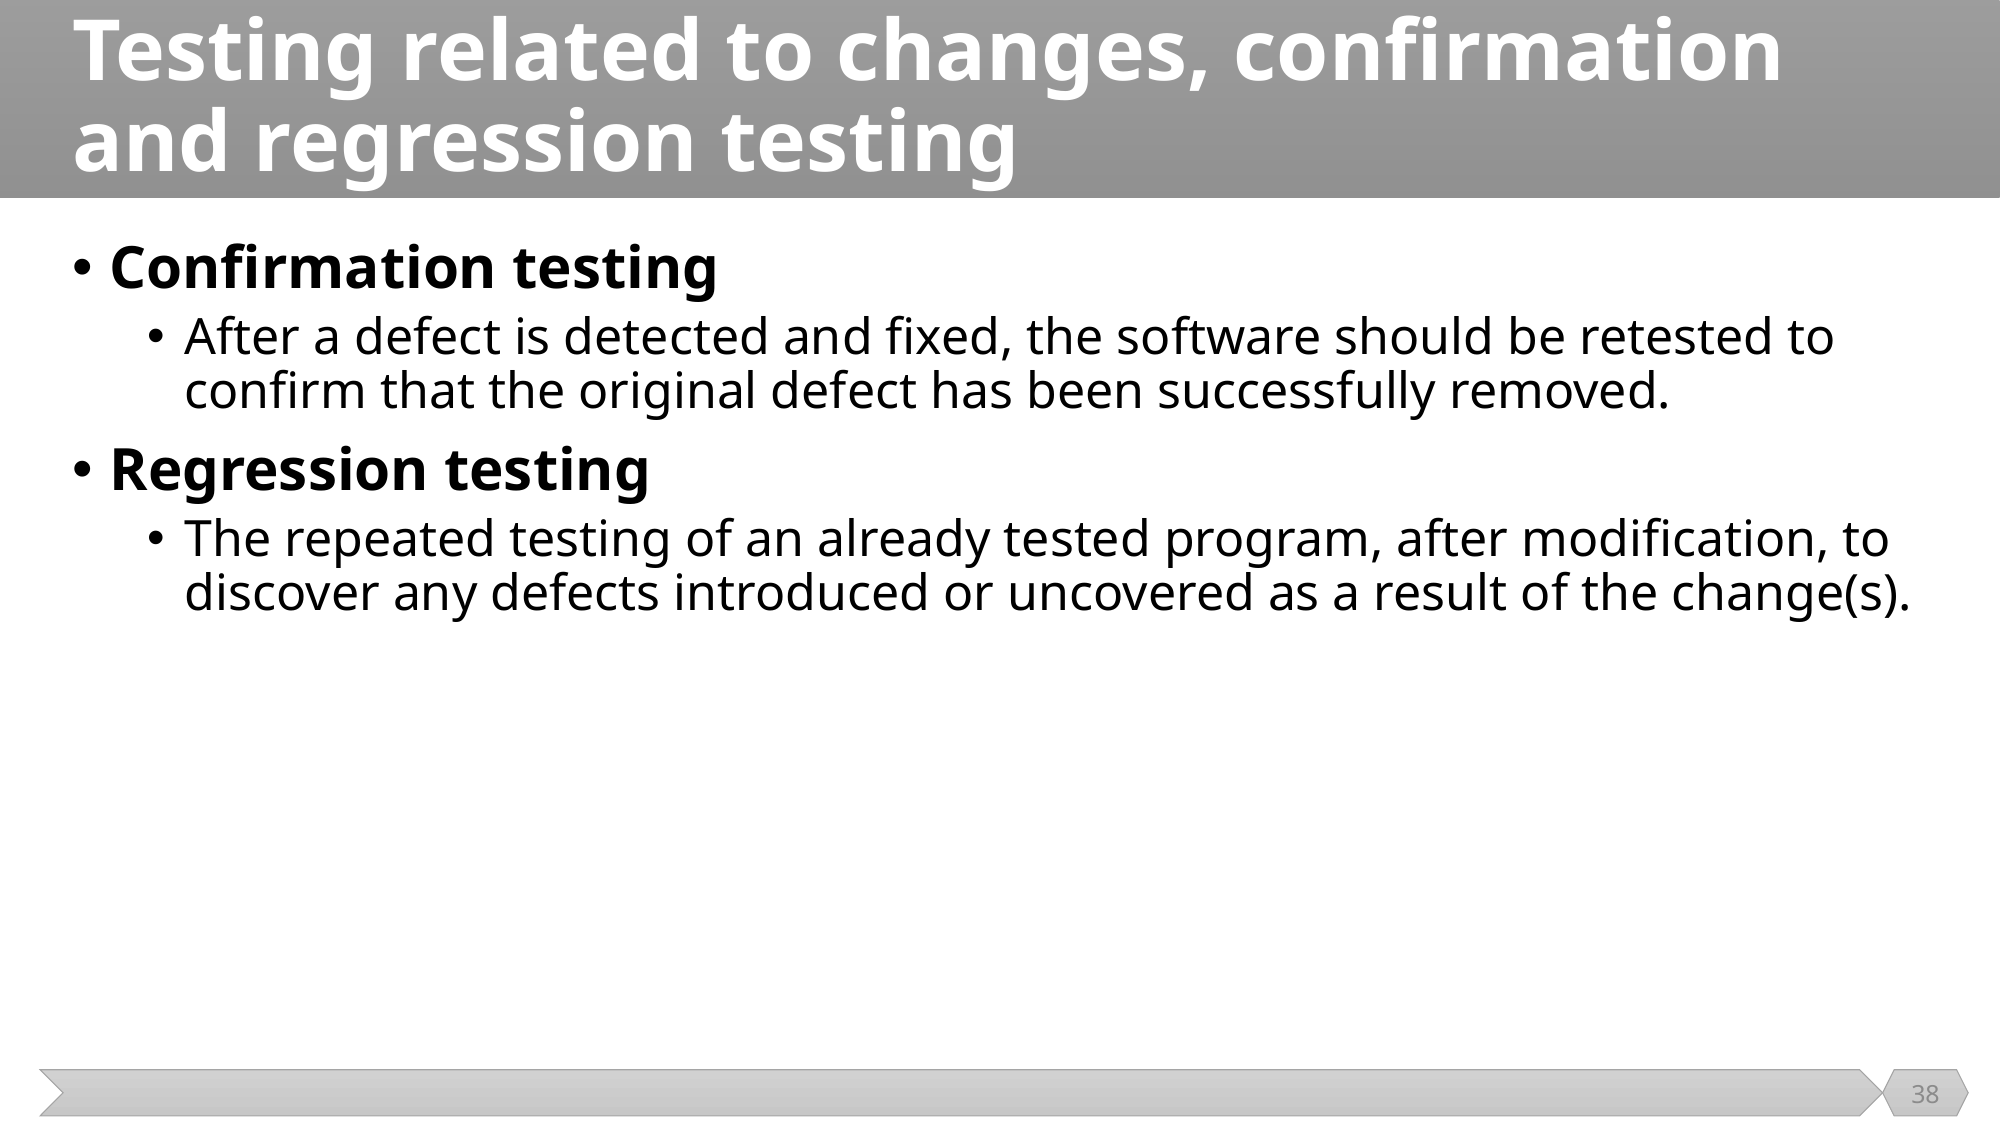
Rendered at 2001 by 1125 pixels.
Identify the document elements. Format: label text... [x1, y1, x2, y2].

list Confirmation testing After a defect is detected and fixed, the software should be retested to confirm that the original defect has been successfully removed. Regression testing The repeated testing of an already tested program, after modification, to discover any defects introduced or uncovered as a result of the change(s). [56, 230, 1969, 1010]
title Testing related to changes, confirmation and regression testing [56, 0, 1969, 199]
slide_number 38 [1882, 1065, 1969, 1125]
